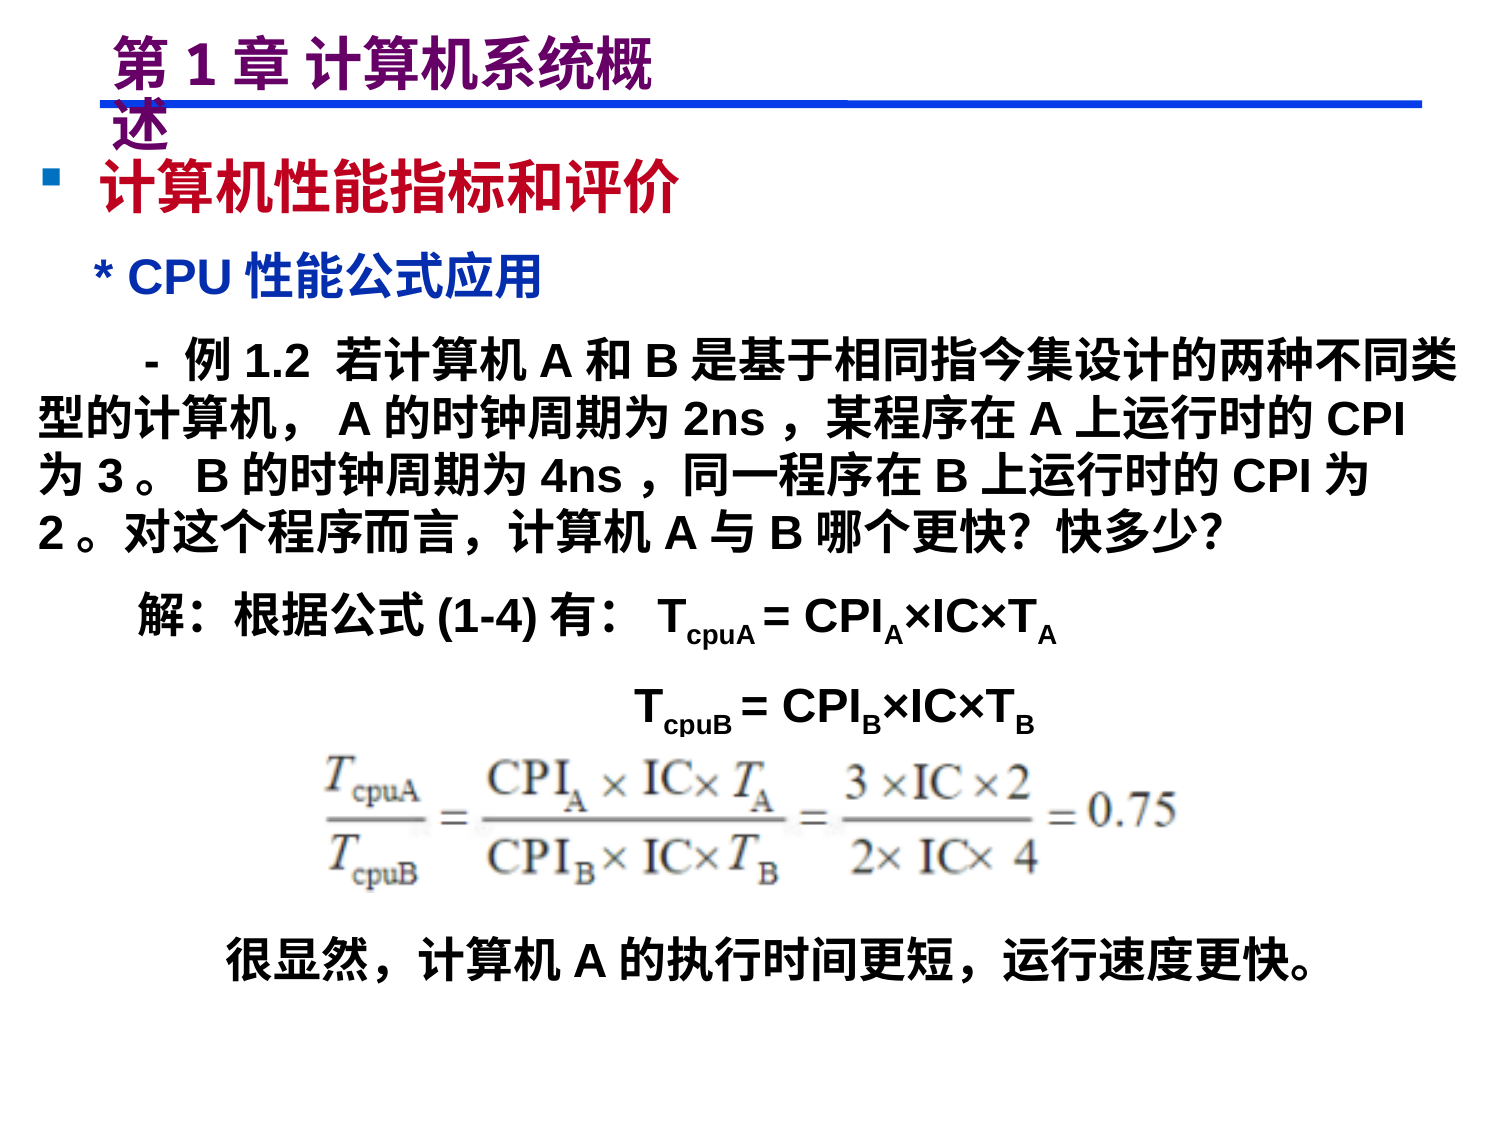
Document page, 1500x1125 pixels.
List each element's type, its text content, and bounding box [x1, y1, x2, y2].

subtitle 计算机性能指标和评价 * CPU性能公式应用 - 例1.2 若计算机A和B是基于相同指今集设计的两种不同类型的计算机，A的时钟周期为2ns，某程序在A上运行时的CPI为3。B的时钟周期为4ns，同一程序在B上运行时的CPI为2。对这个程序而言，计算机A与B哪个更快？快多少？ 解：根据公式(1-4)有：TcpuA = CPIA×IC×TA TcpuB = CPIB×IC×TB 很显然，计算机A的执行时间更短，运行速度更快。 [22, 141, 1479, 997]
picture [302, 737, 1194, 893]
title 第1章 计算机系统概述 [100, 32, 710, 230]
